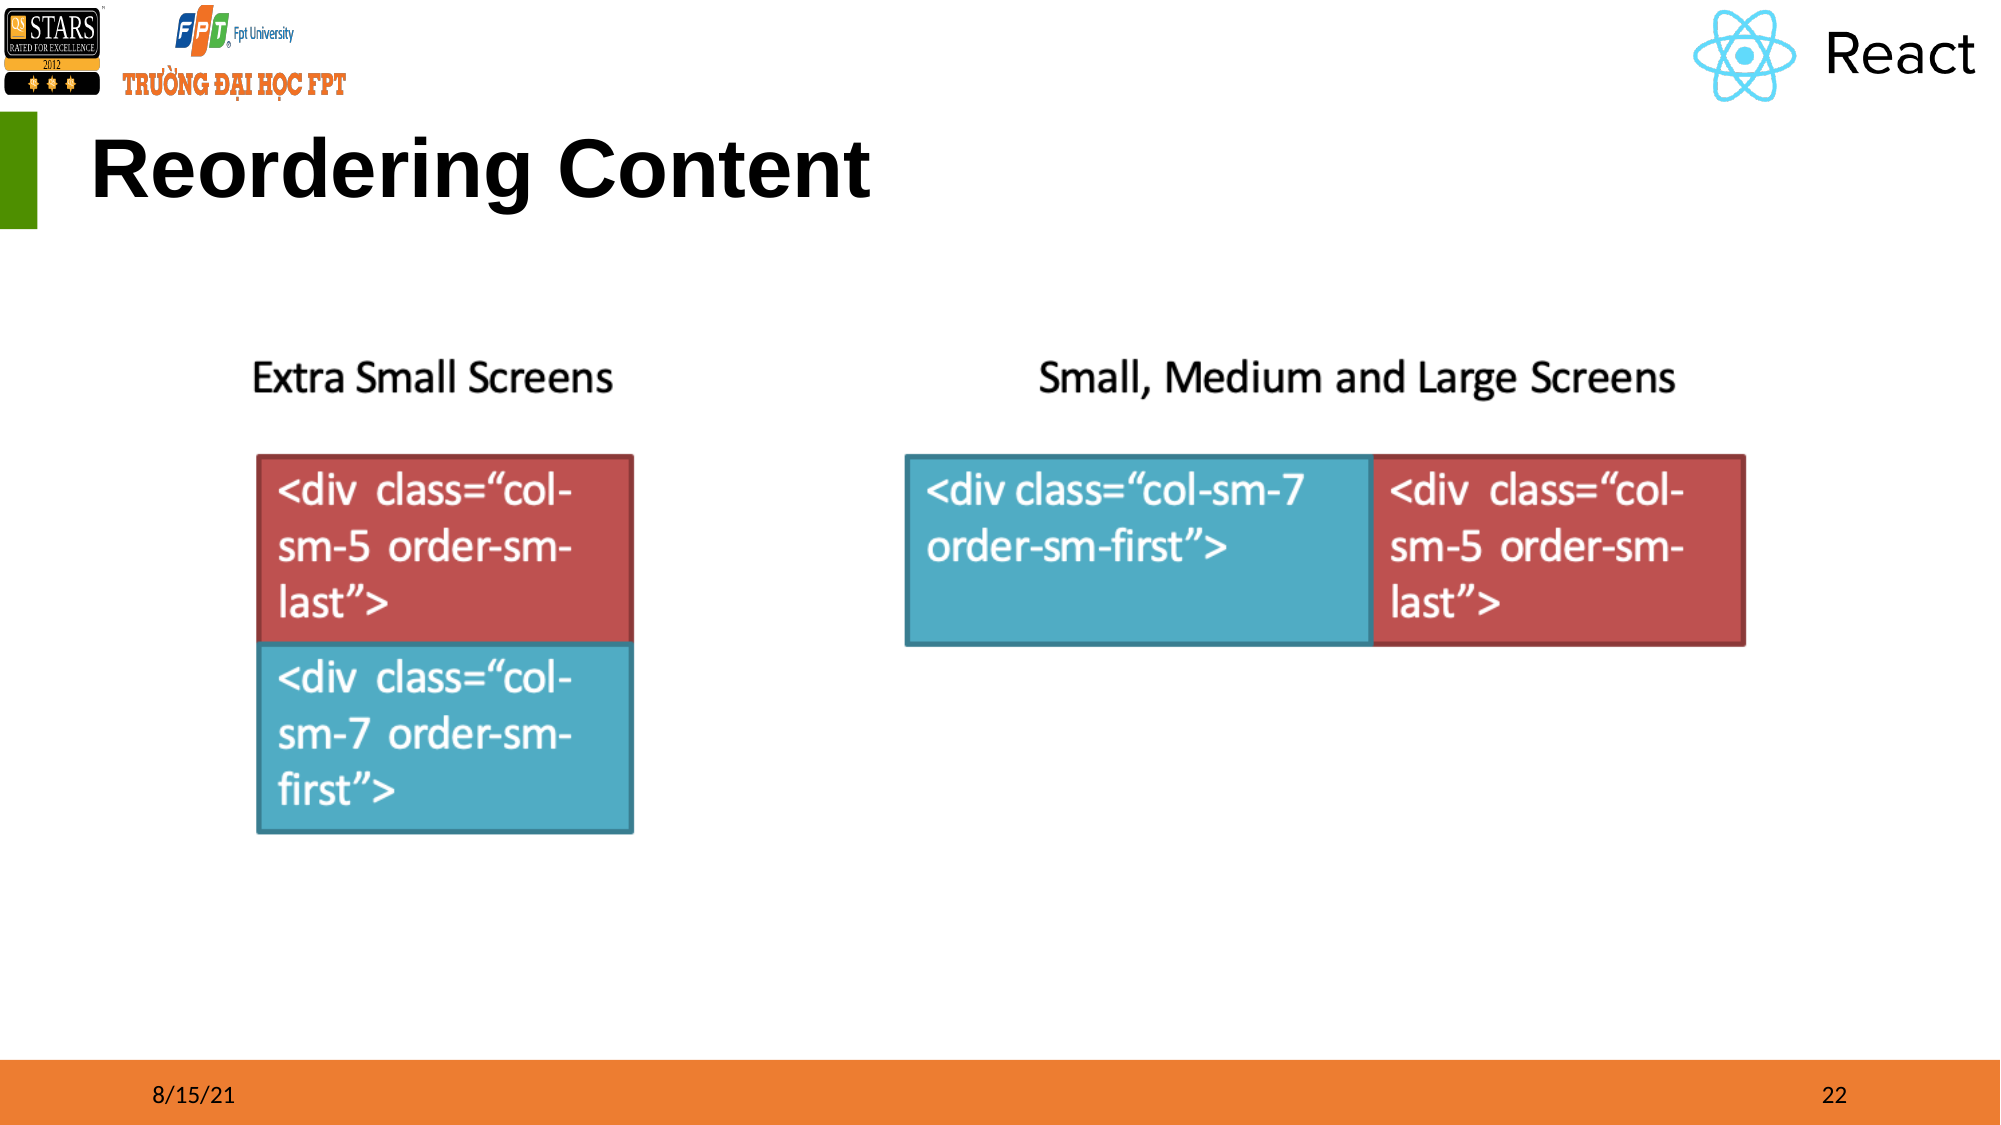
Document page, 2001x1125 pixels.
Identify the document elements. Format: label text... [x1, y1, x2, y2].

picture [4, 5, 346, 101]
picture [243, 339, 1757, 857]
slide_number 22 [1412, 1063, 1863, 1124]
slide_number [137, 1063, 588, 1124]
picture [1679, 8, 2001, 103]
title Reordering Content [37, 111, 1978, 230]
